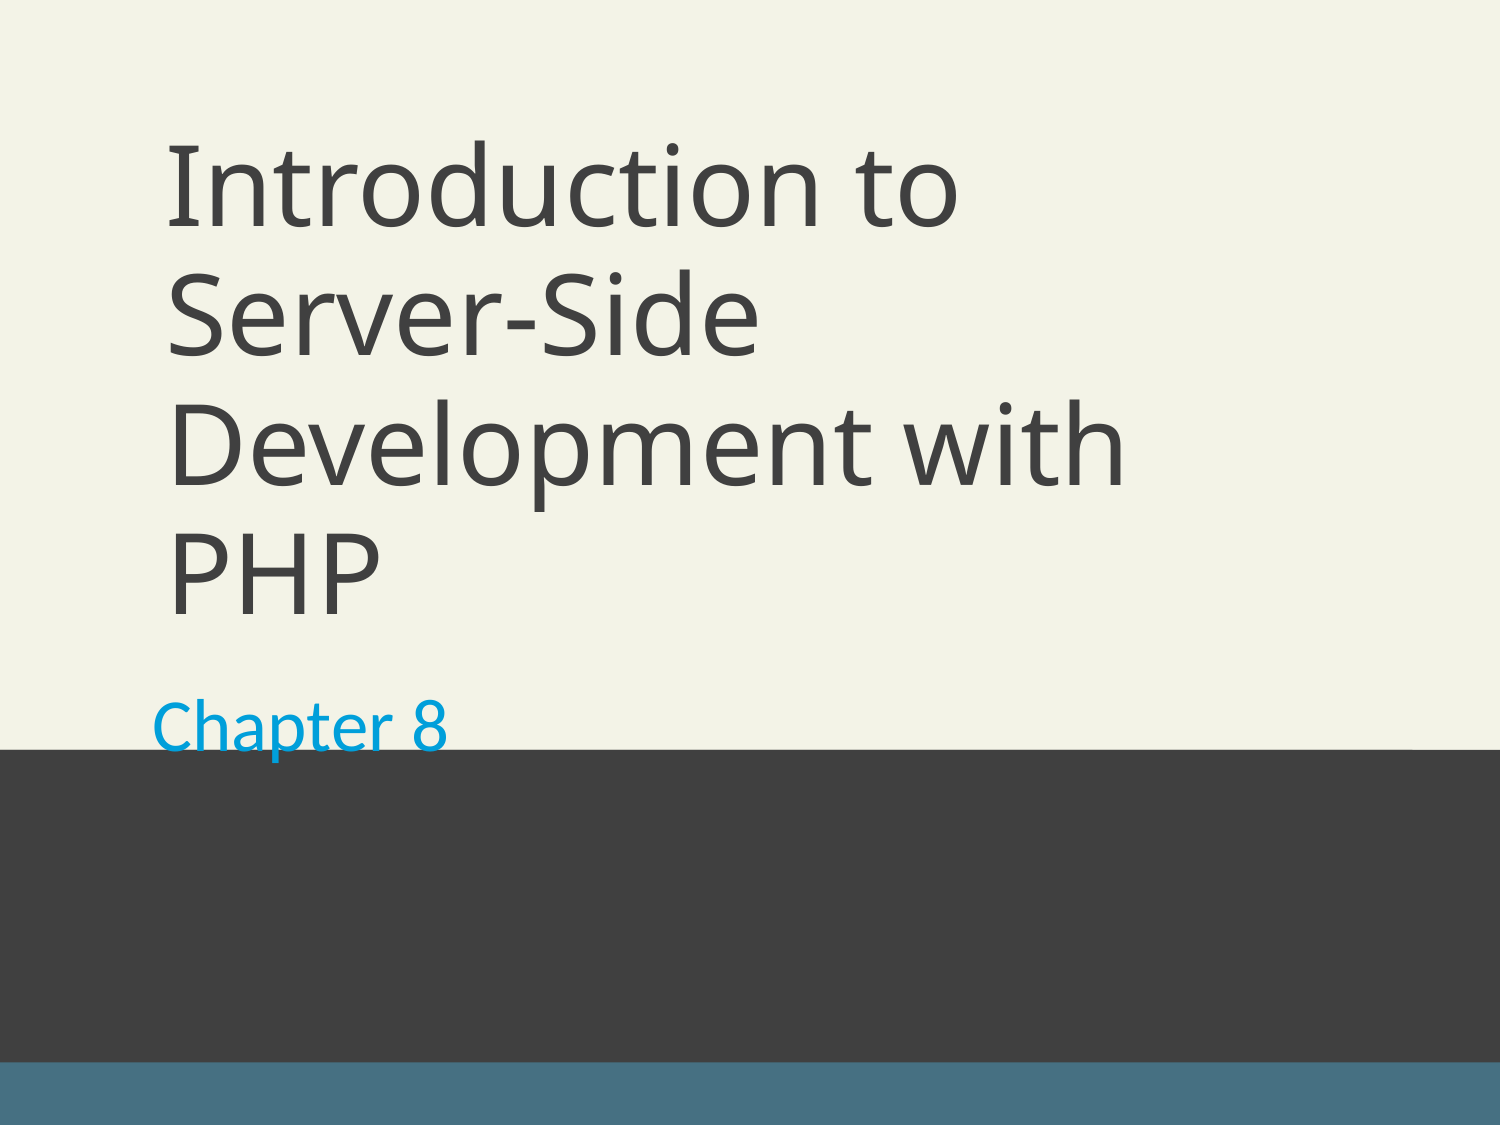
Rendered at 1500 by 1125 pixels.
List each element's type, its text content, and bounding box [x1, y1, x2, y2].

subtitle Chapter 8 [137, 669, 1038, 757]
title Introduction to Server-Side Development with PHP [150, 112, 1350, 575]
